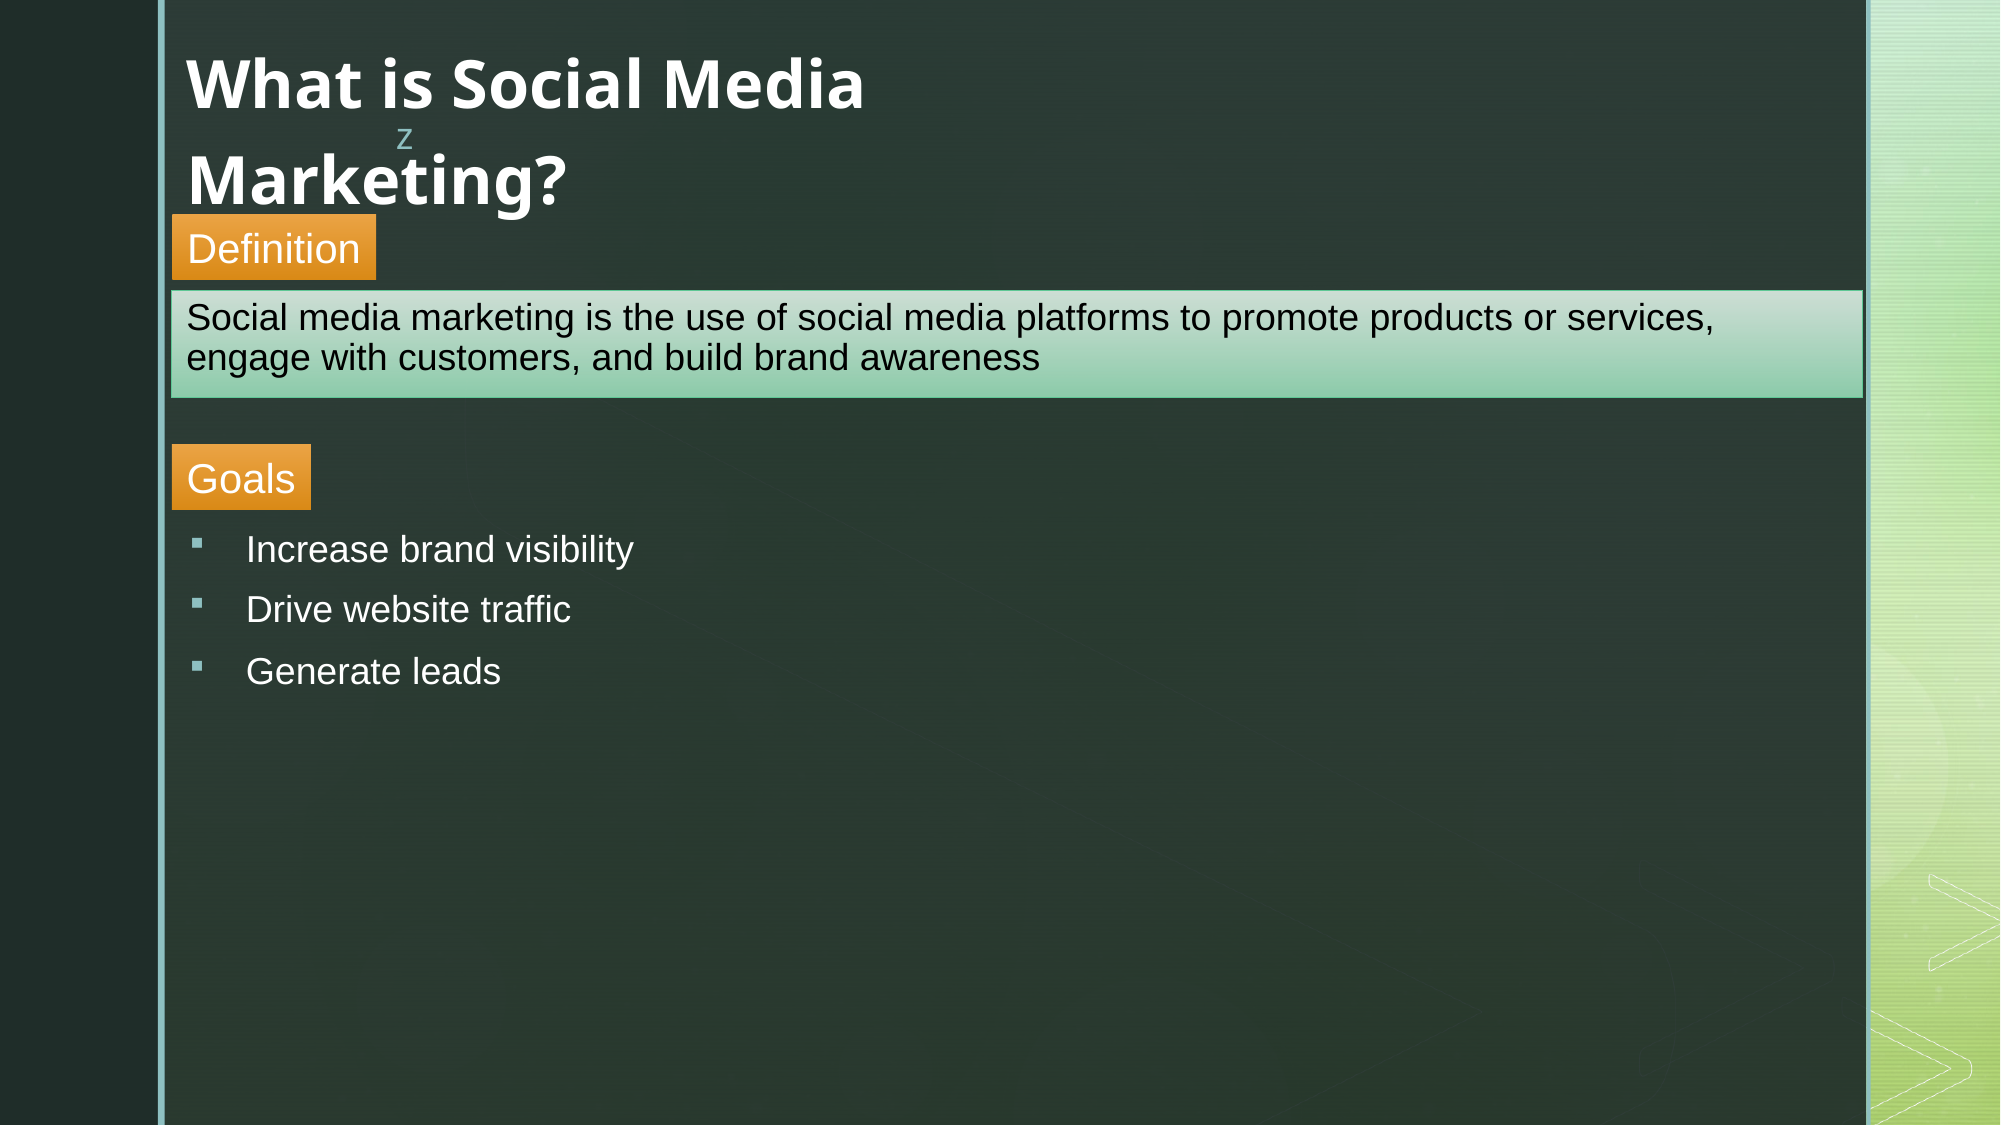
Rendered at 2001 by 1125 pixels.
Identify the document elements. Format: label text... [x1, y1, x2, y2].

title Social media marketing is the use of social media platforms to promote products or services, engage with customers, and build brand awareness [171, 290, 1863, 398]
text_box Goals [171, 444, 311, 510]
text_box Increase brand visibility [174, 516, 665, 570]
picture [1871, 0, 2001, 1125]
text_box Drive website traffic [174, 576, 593, 630]
text_box Definition [172, 214, 377, 280]
text_box Generate leads [174, 638, 524, 692]
text_box What is Social Media Marketing? [171, 81, 1150, 162]
